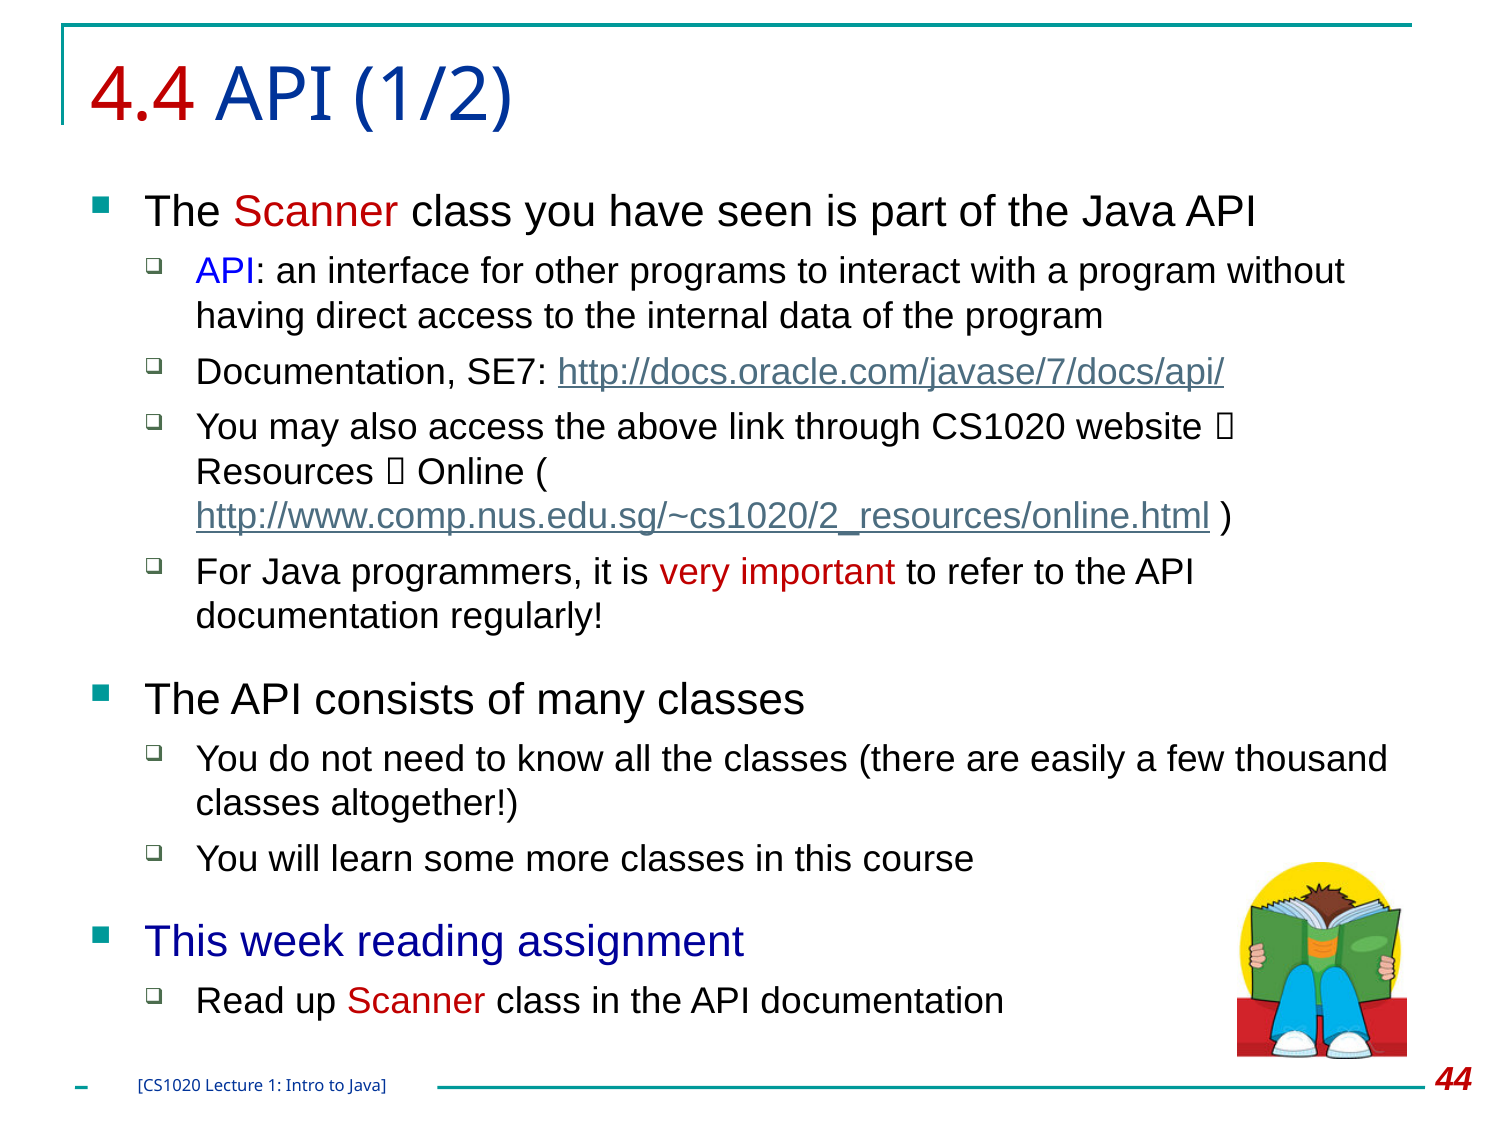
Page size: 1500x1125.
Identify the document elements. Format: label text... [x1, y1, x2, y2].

text_box [CS1020 Lecture 1: Intro to Java] [87, 1074, 438, 1100]
list The Scanner class you have seen is part of the Java API API: an interface for other programs to interact with a program without having direct access to the internal data of the program Documentation, SE7: http://docs.oracle.com/javase/7/docs/api/ You may also access the above link through CS1020 website  Resources  Online (http://www.comp.nus.edu.sg/~cs1020/2_resources/online.html) For Java programmers, it is very important to refer to the API documentation regularly! The API consists of many classes You do not need to know all the classes (there are easily a few thousand classes altogether!) You will learn some more classes in this course This week reading assignment Read up Scanner class in the API documentation [74, 174, 1426, 1038]
picture [1237, 862, 1407, 1059]
slide_number 44 [1387, 1050, 1488, 1110]
title 4.4 API (1/2) [74, 37, 1426, 168]
